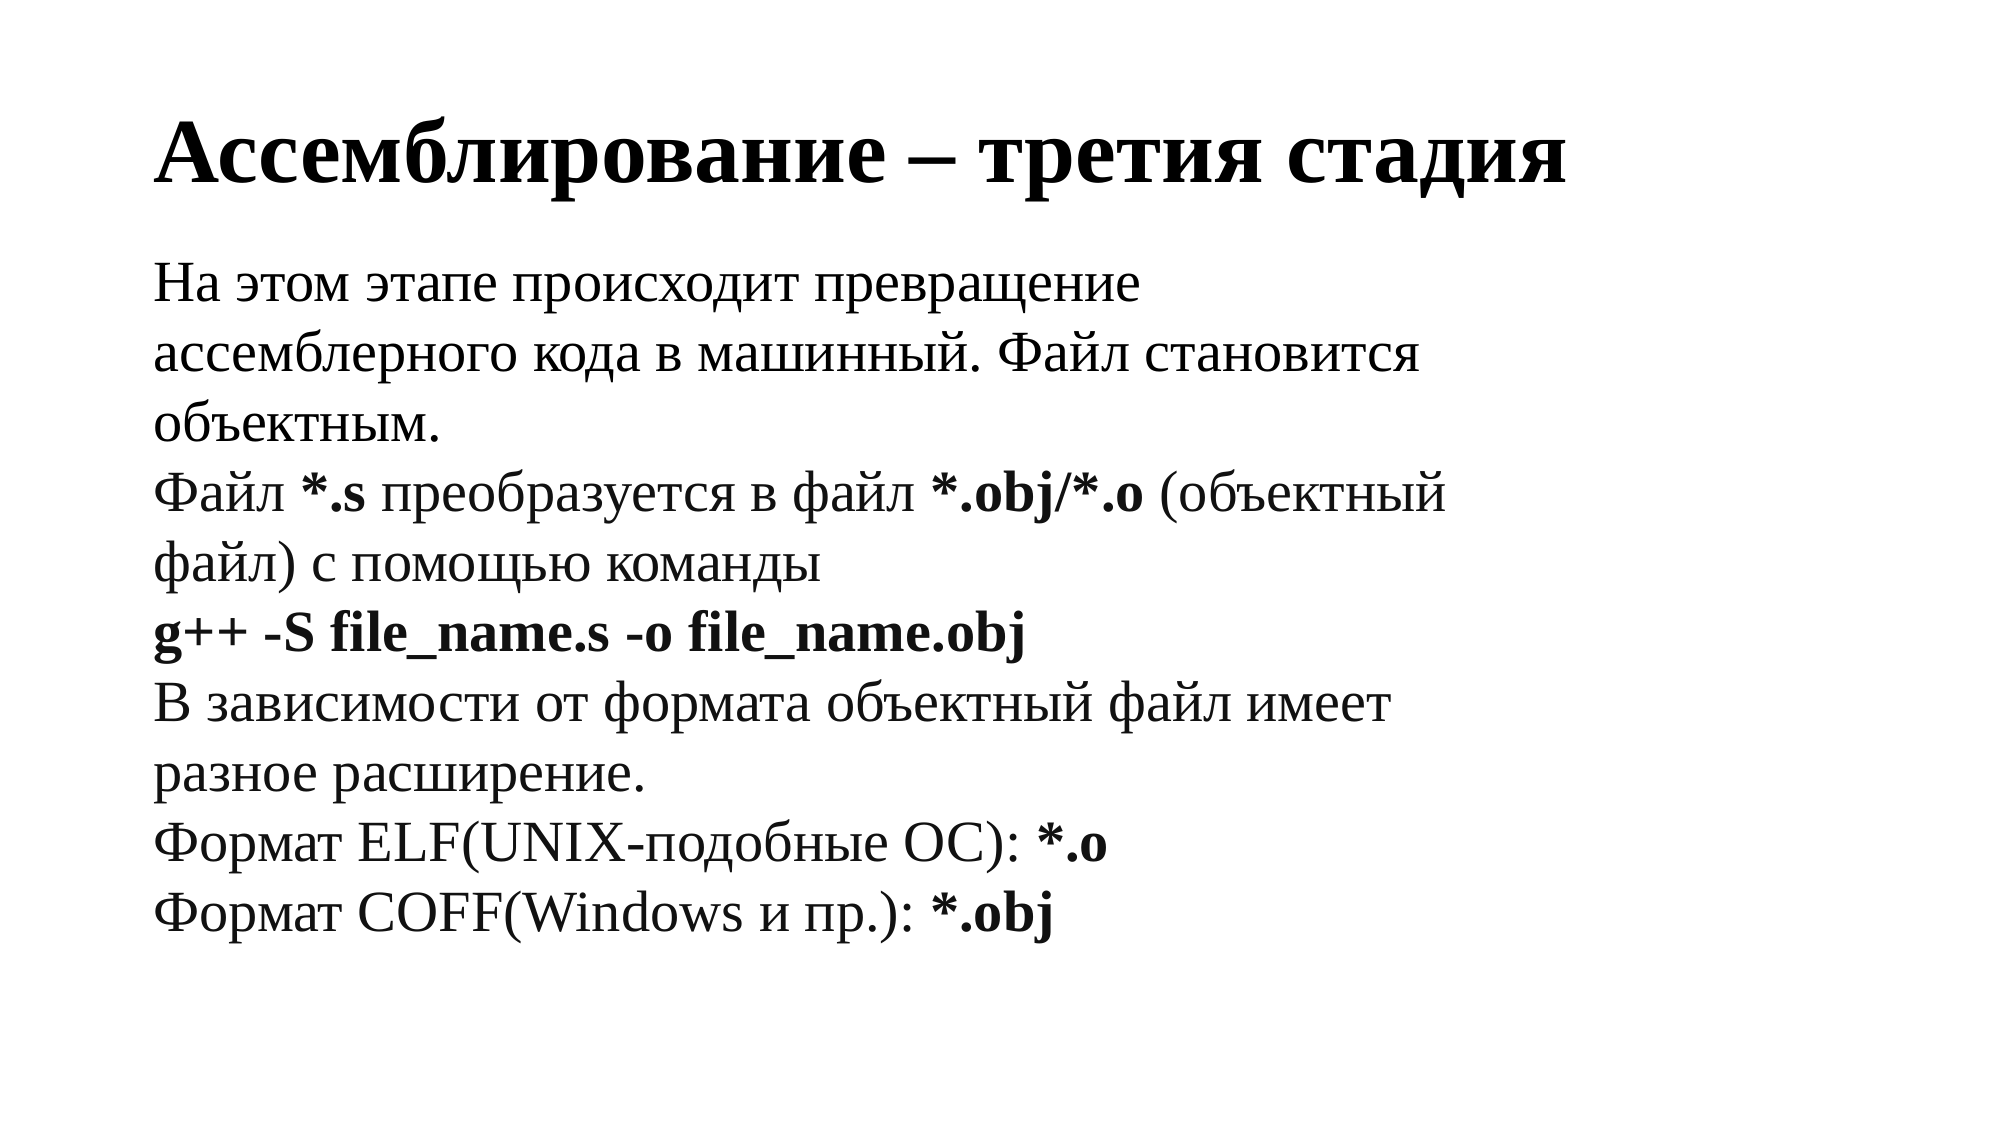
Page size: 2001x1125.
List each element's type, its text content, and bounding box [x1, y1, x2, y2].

text_box Ассемблирование – третия стадия [138, 83, 1687, 209]
text_box На этом этапе происходит превращение ассемблерного кода в машинный. Файл становится объектным. Файл *.s преобразуется в файл *.obj/*.o (объектный файл) с помощью команды g++ -S file_name.s -o file_name.obj В зависимости от формата объектный файл имеет разное расширение. Формат ELF(UNIX-подобные ОС): *.o Формат COFF(Windows и пр.): *.obj [138, 235, 1478, 951]
